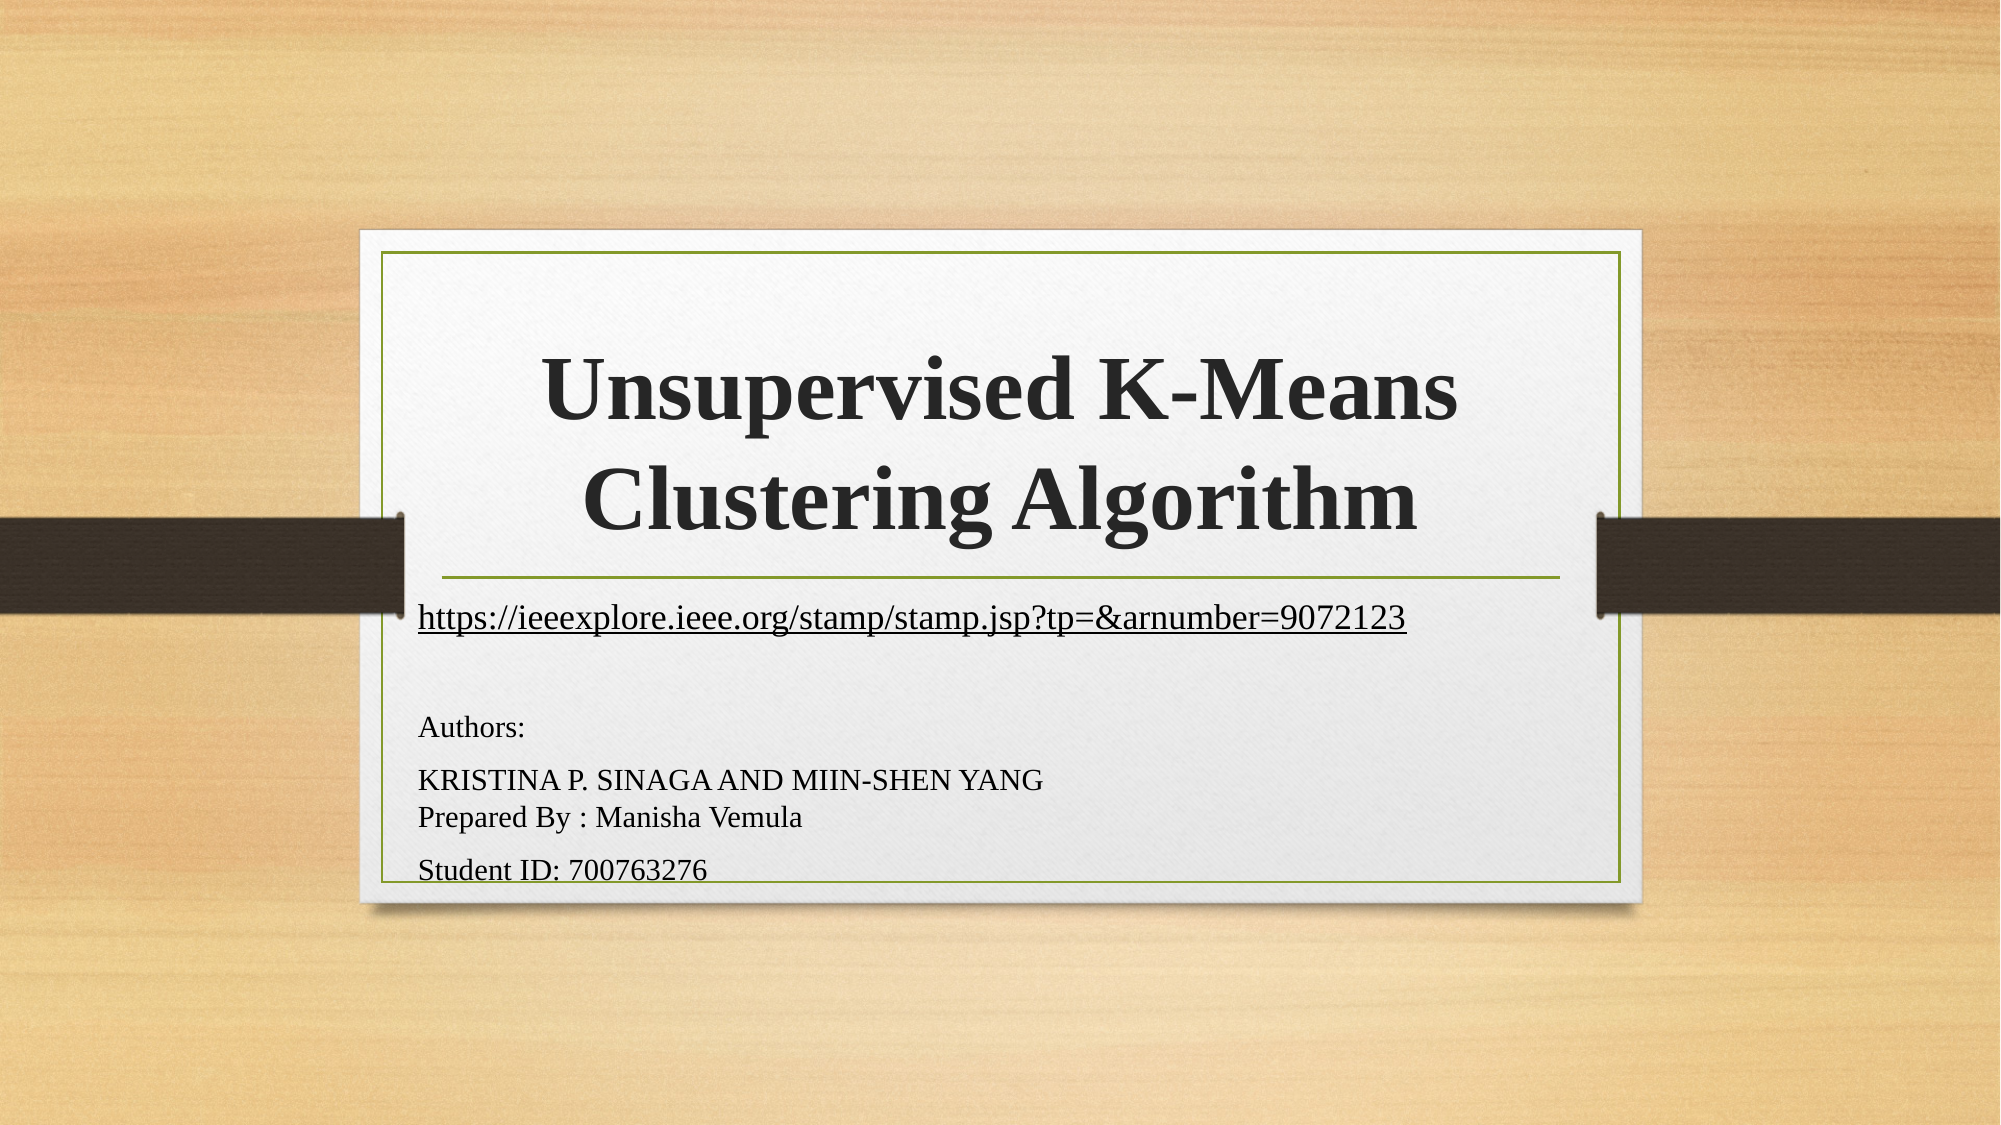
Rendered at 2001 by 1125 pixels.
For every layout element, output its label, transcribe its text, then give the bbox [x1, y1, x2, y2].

title Unsupervised K-Means Clustering Algorithm [441, 306, 1560, 556]
picture [0, 0, 2001, 1125]
subtitle https://ieeexplore.ieee.org/stamp/stamp.jsp?tp=&arnumber=9072123 Authors: KRISTINA P. SINAGA AND MIIN-SHEN YANG Prepared By : Manisha Vemula Student ID: 700763276 [402, 586, 1560, 895]
